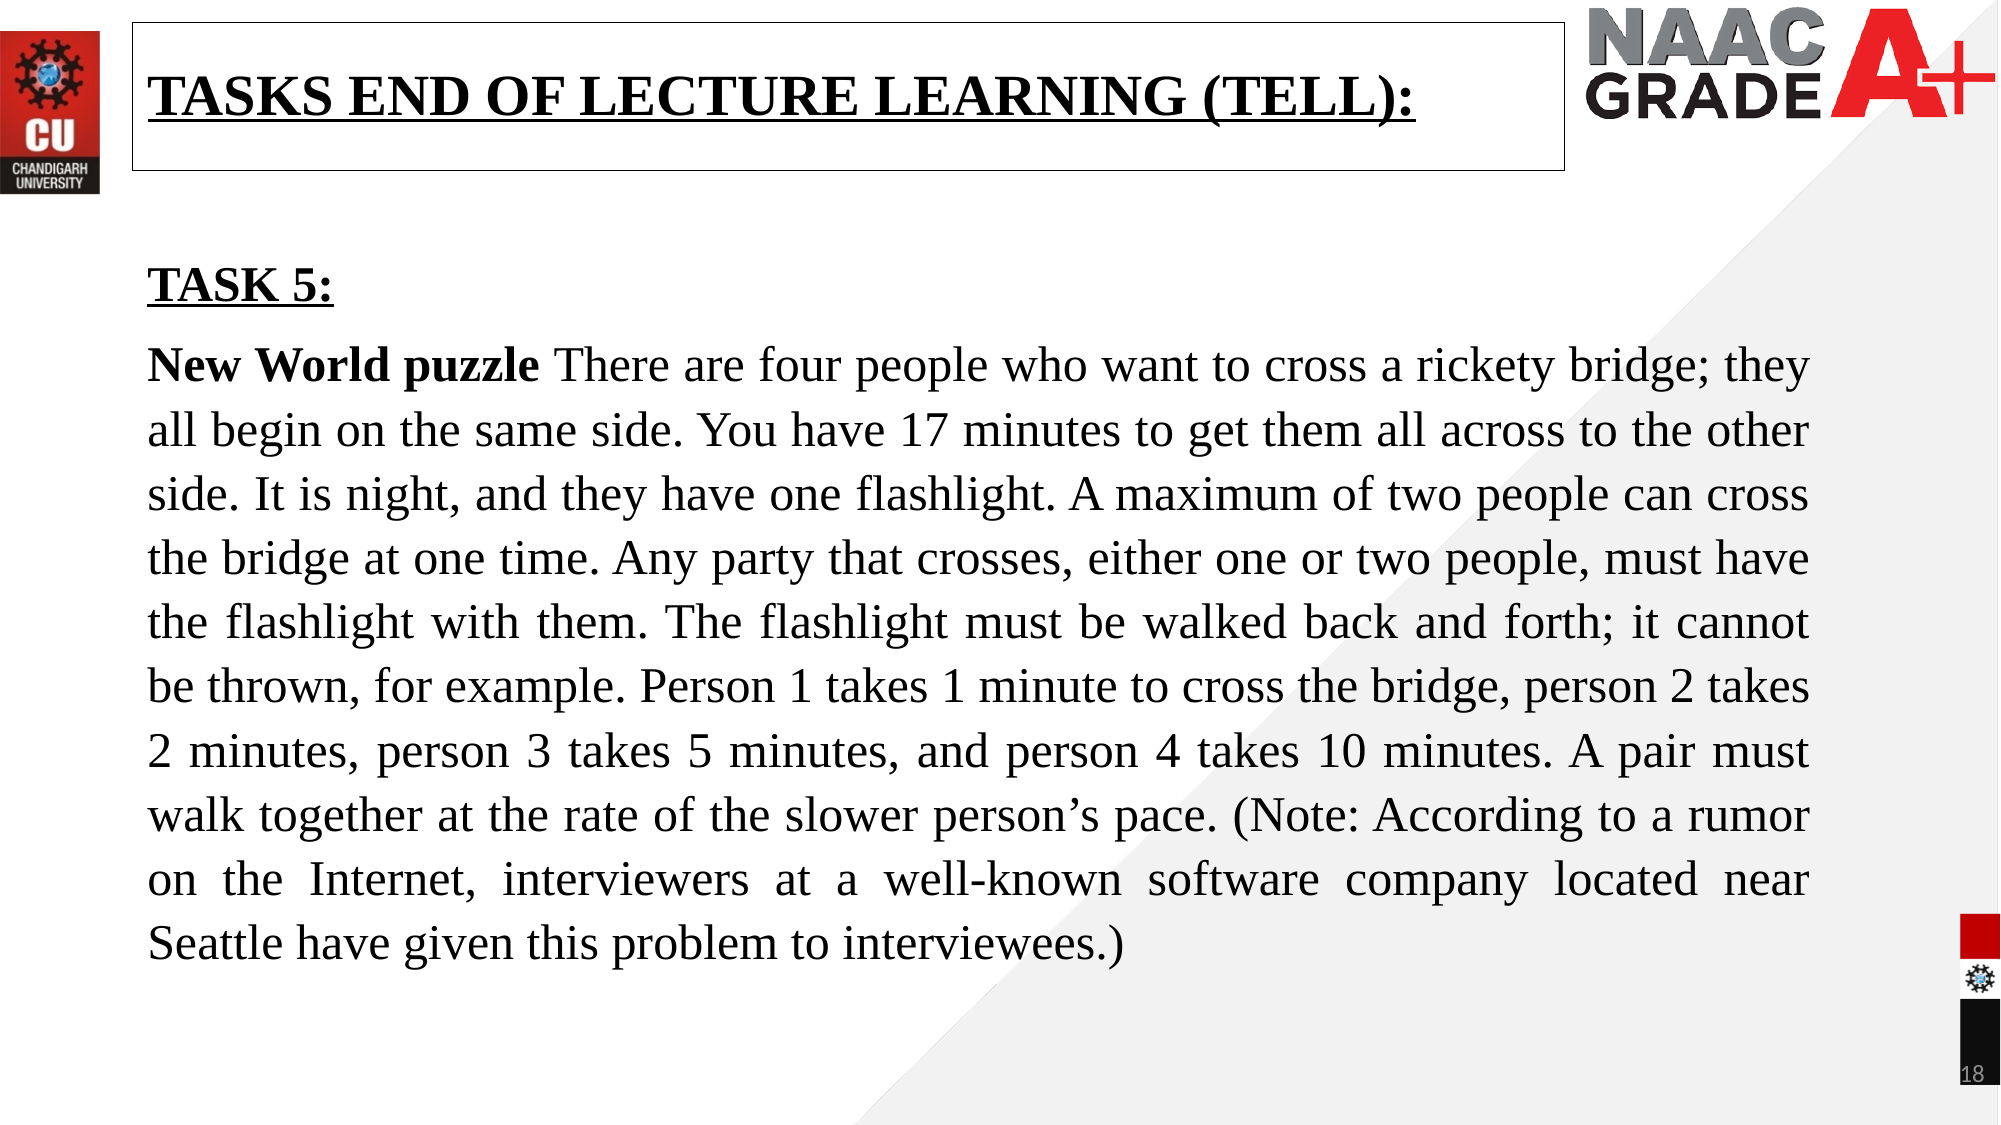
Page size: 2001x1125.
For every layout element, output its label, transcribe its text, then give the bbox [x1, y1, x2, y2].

slide_number 18 [1550, 1042, 2000, 1103]
title TASKS END OF LECTURE LEARNING (TELL): [132, 22, 1565, 171]
picture [0, 0, 2001, 1125]
text_box TASK 5: New World puzzle There are four people who want to cross a rickety bridge; they all begin on the same side. You have 17 minutes to get them all across to the other side. It is night, and they have one flashlight. A maximum of two people can cross the bridge at one time. Any party that crosses, either one or two people, must have the flashlight with them. The flashlight must be walked back and forth; it cannot be thrown, for example. Person 1 takes 1 minute to cross the bridge, person 2 takes 2 minutes, person 3 takes 5 minutes, and person 4 takes 10 minutes. A pair must walk together at the rate of the slower person’s pace. (Note: According to a rumor on the Internet, interviewers at a well-known software company located near Seattle have given this problem to interviewees.) [132, 174, 1827, 977]
